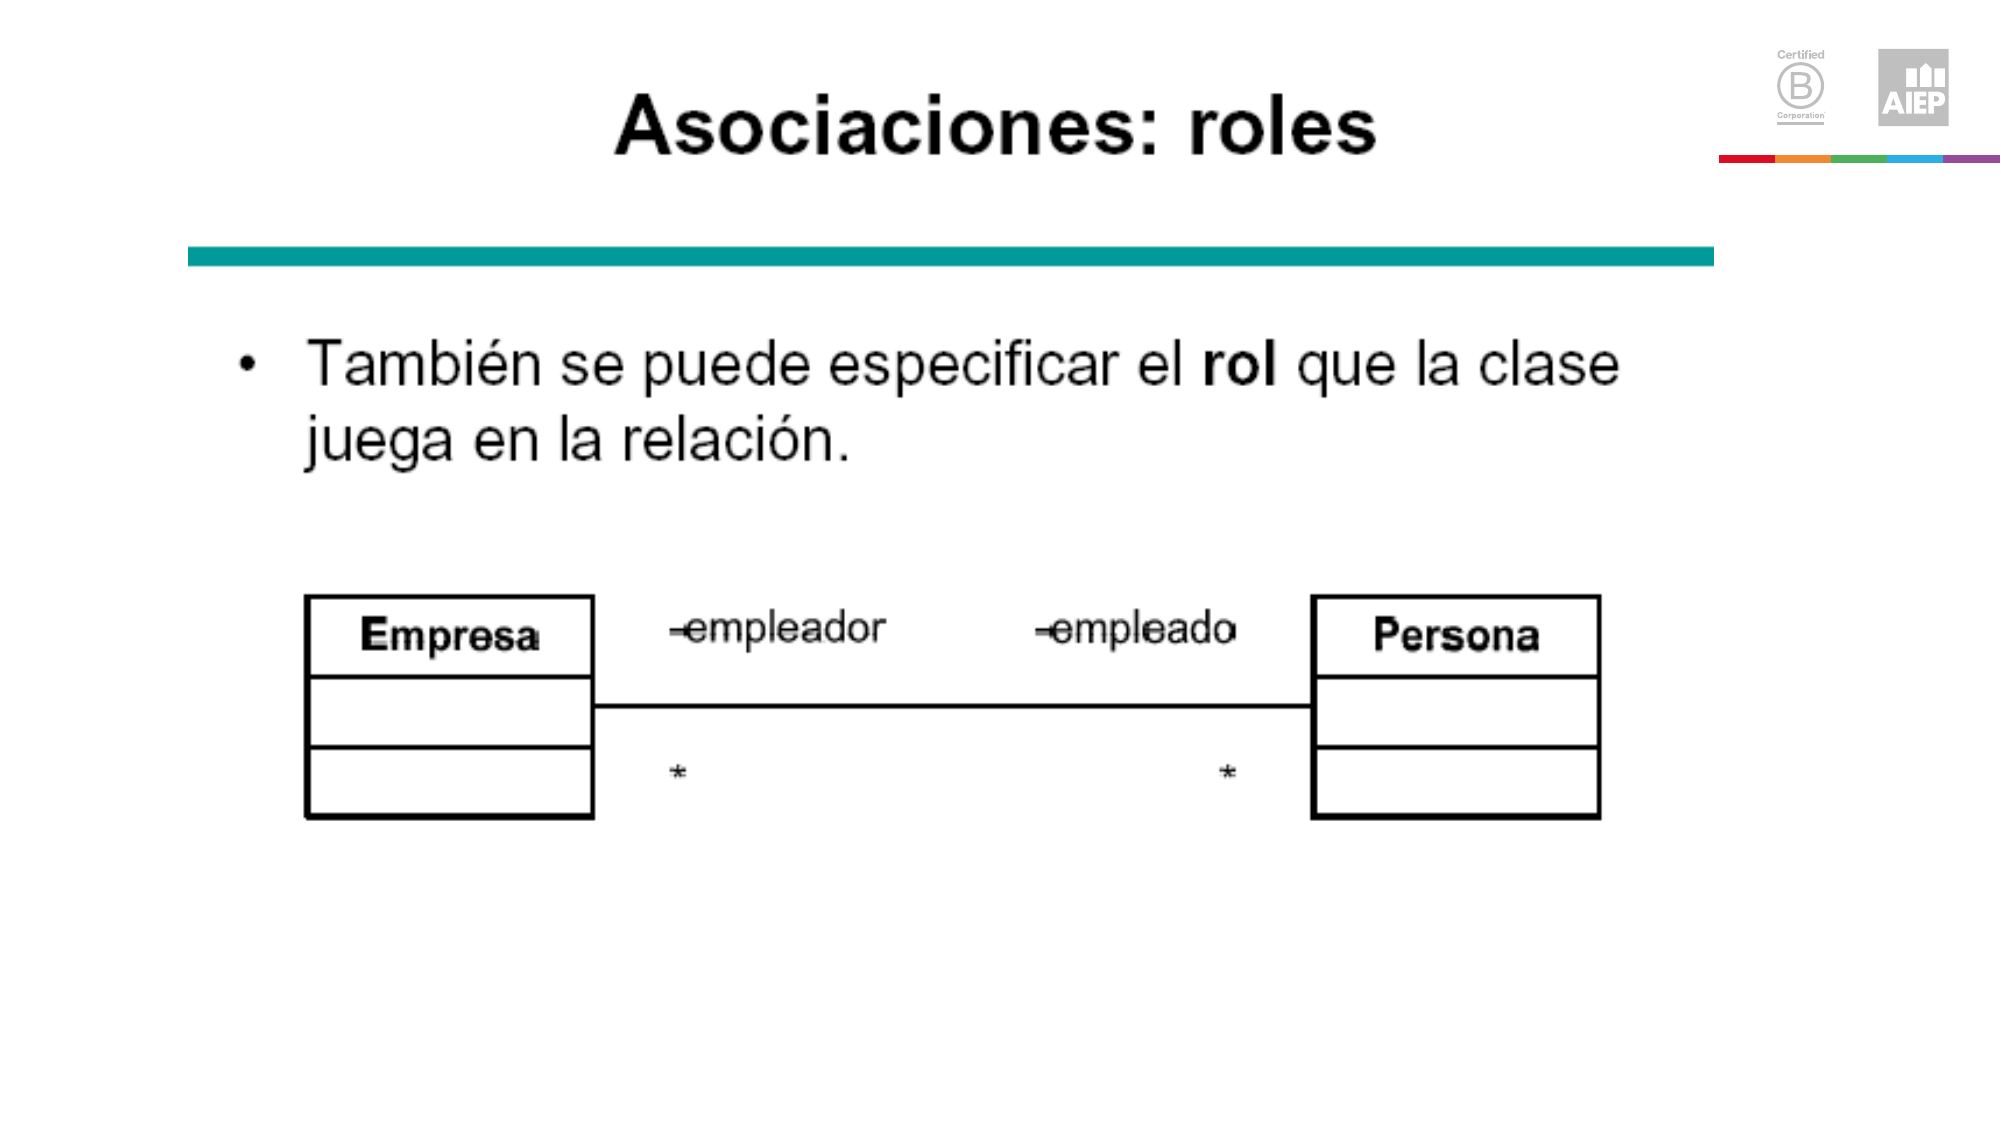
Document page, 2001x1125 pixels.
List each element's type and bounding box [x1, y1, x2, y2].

picture [188, 2, 1714, 996]
